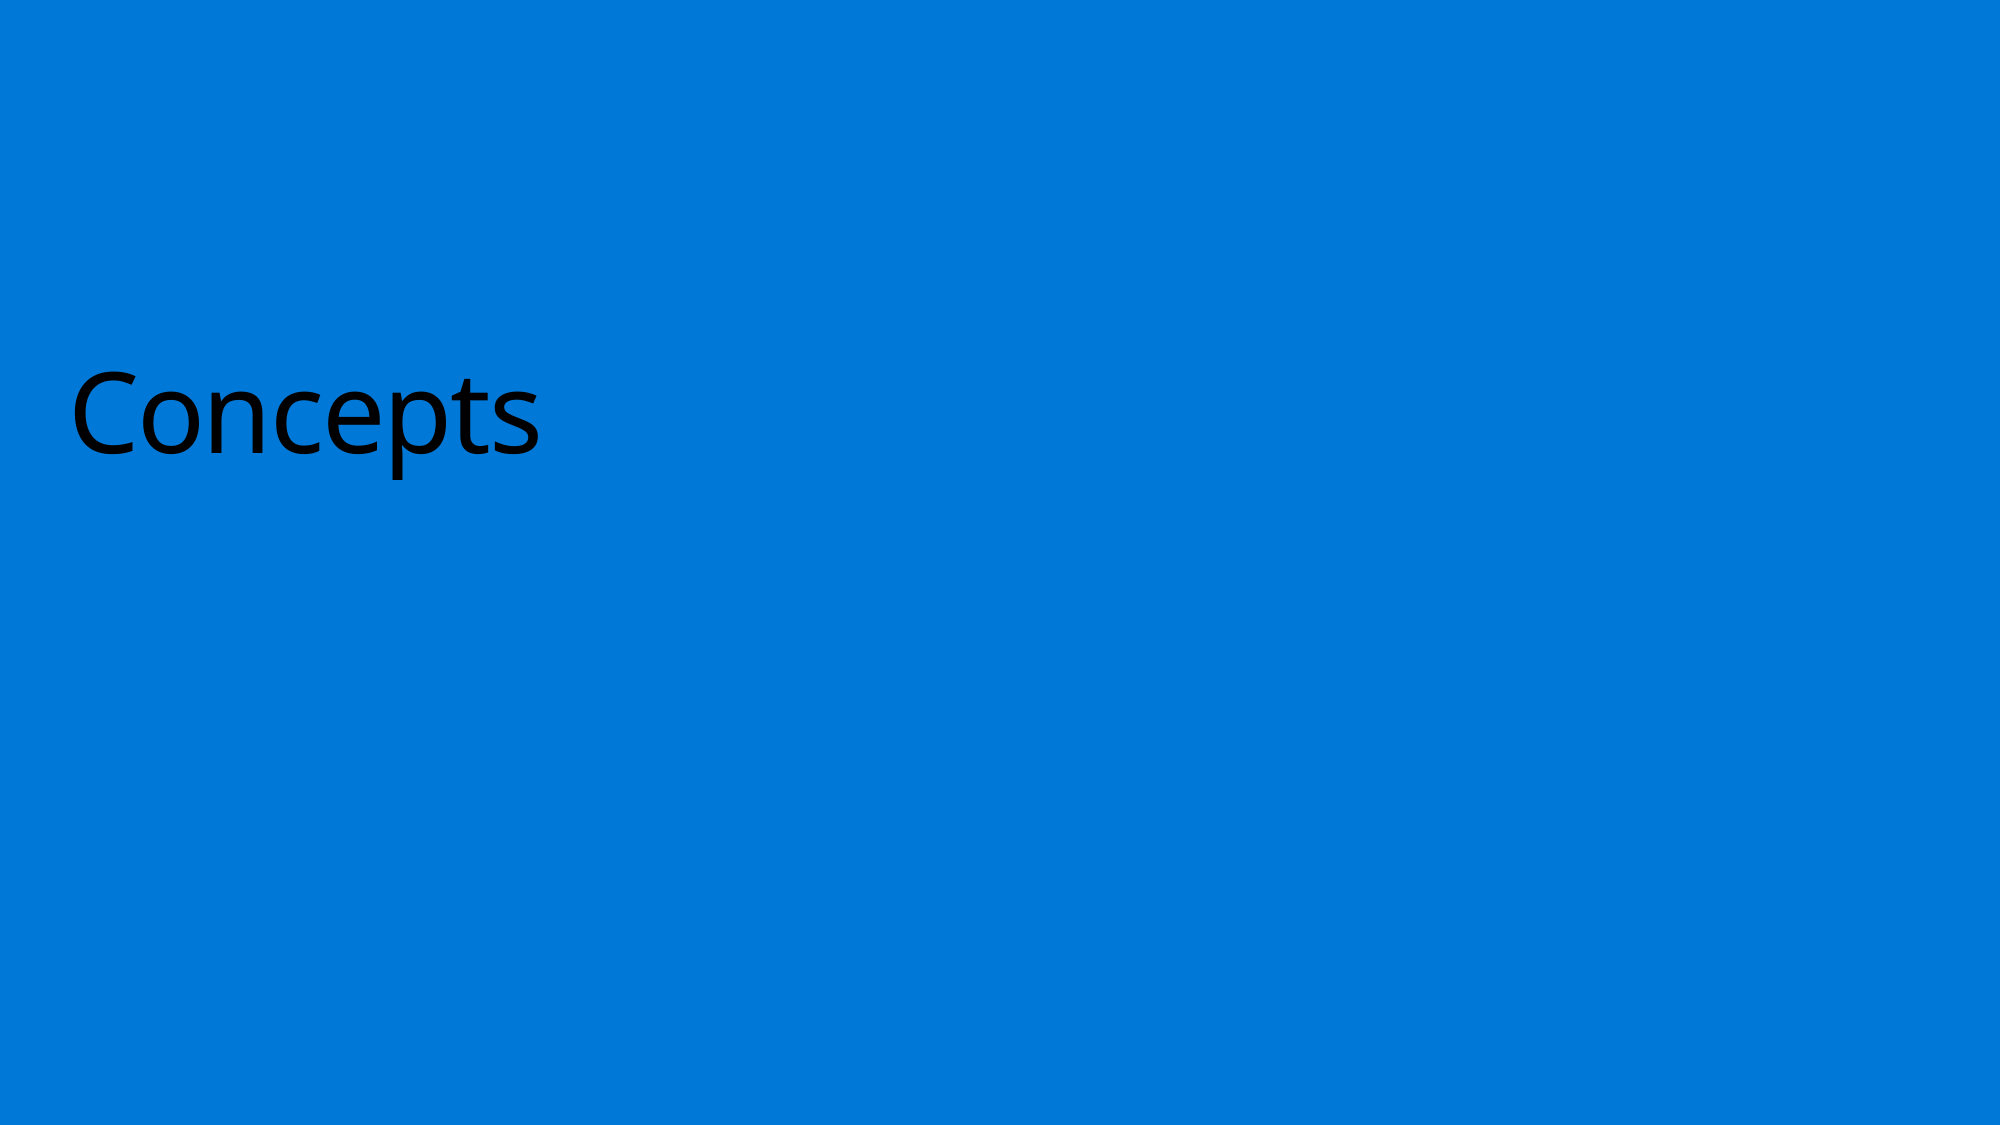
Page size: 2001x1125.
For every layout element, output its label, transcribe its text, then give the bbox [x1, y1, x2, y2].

title Concepts [44, 341, 1956, 637]
